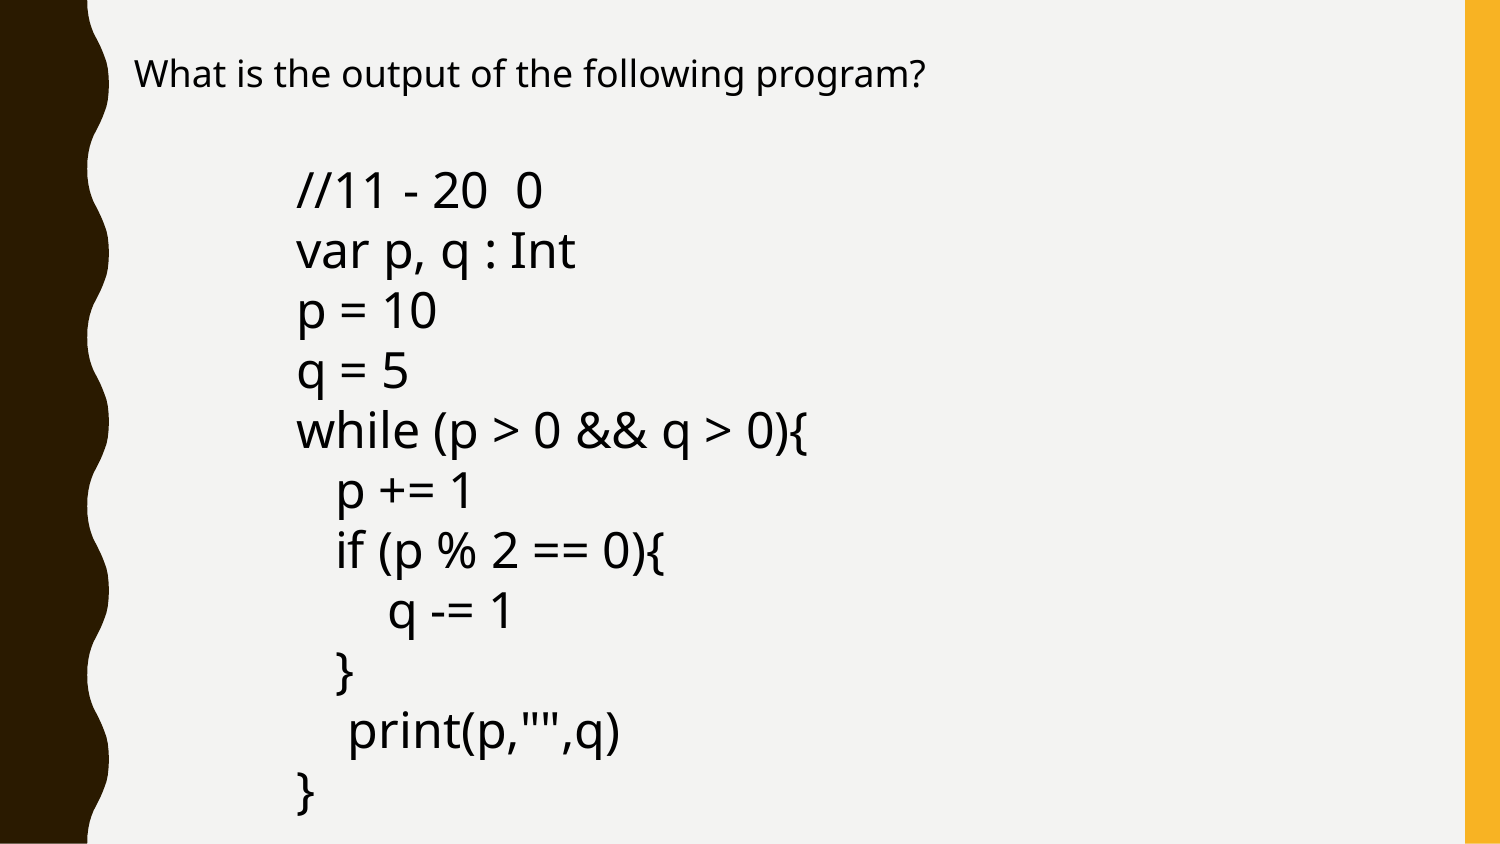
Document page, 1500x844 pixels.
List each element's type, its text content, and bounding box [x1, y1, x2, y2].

text_box What is the output of the following program? [118, 35, 1364, 140]
text_box //11 - 20 0 var p, q : Int p = 10 q = 5 while (p > 0 && q > 0){ p += 1 if (p % 2 == 0){ q -= 1 } print(p,"",q) } [280, 143, 1210, 830]
